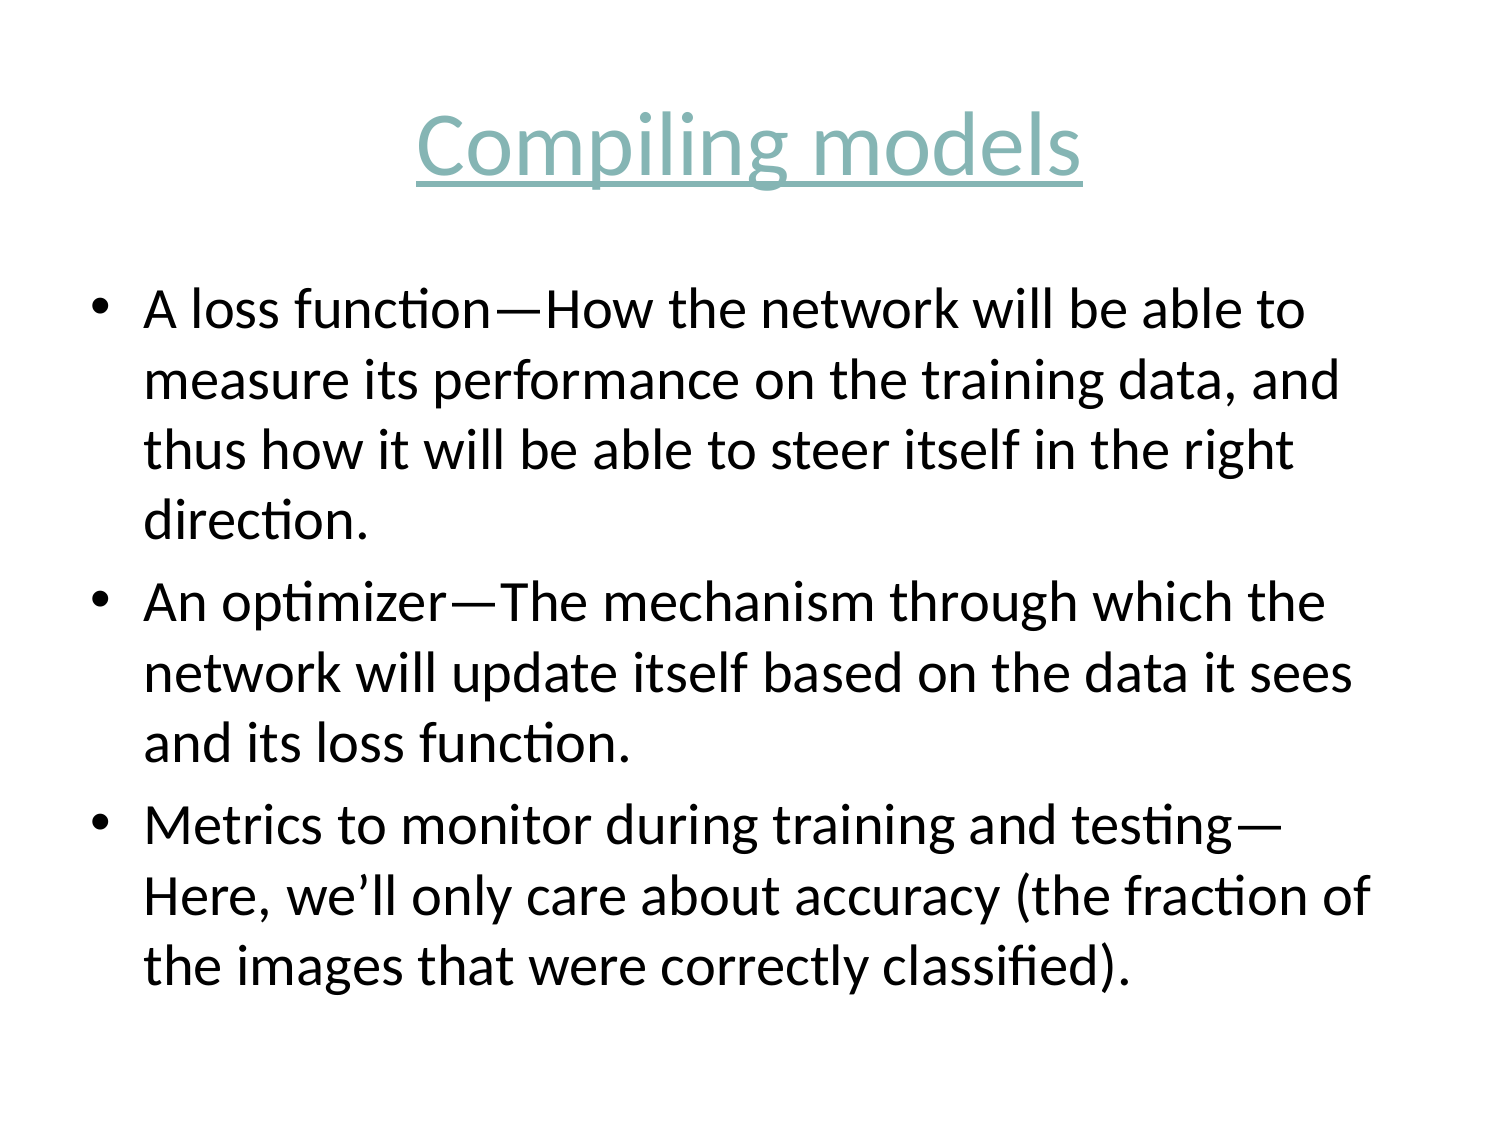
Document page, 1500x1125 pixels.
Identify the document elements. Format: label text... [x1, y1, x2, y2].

list A loss function—How the network will be able to measure its performance on the training data, and thus how it will be able to steer itself in the right direction. An optimizer—The mechanism through which the network will update itself based on the data it sees and its loss function. Metrics to monitor during training and testing—Here, we’ll only care about accuracy (the fraction of the images that were correctly classified). [75, 262, 1425, 1005]
title Compiling models [75, 45, 1425, 233]
